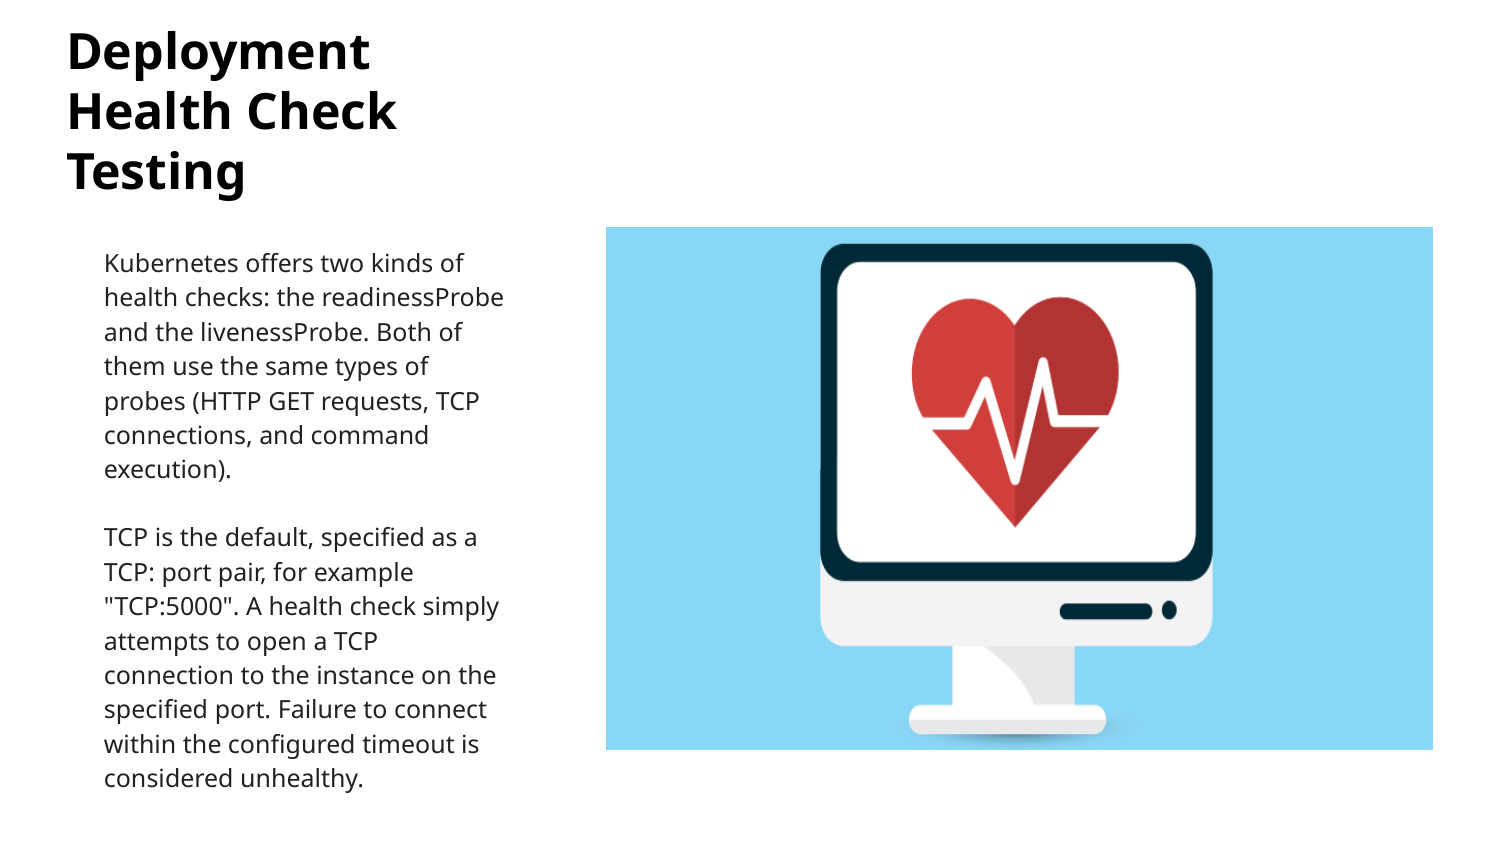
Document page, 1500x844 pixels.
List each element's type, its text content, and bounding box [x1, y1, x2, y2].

list Kubernetes offers two kinds of health checks: the readinessProbe and the livenessProbe. Both of them use the same types of probes (HTTP GET requests, TCP connections, and command execution). TCP is the default, specified as a TCP: port pair, for example "TCP:5000". A health check simply attempts to open a TCP connection to the instance on the specified port. Failure to connect within the configured timeout is considered unhealthy. [89, 227, 532, 801]
picture [606, 227, 1433, 750]
title Deployment Health Check Testing [51, 0, 512, 216]
